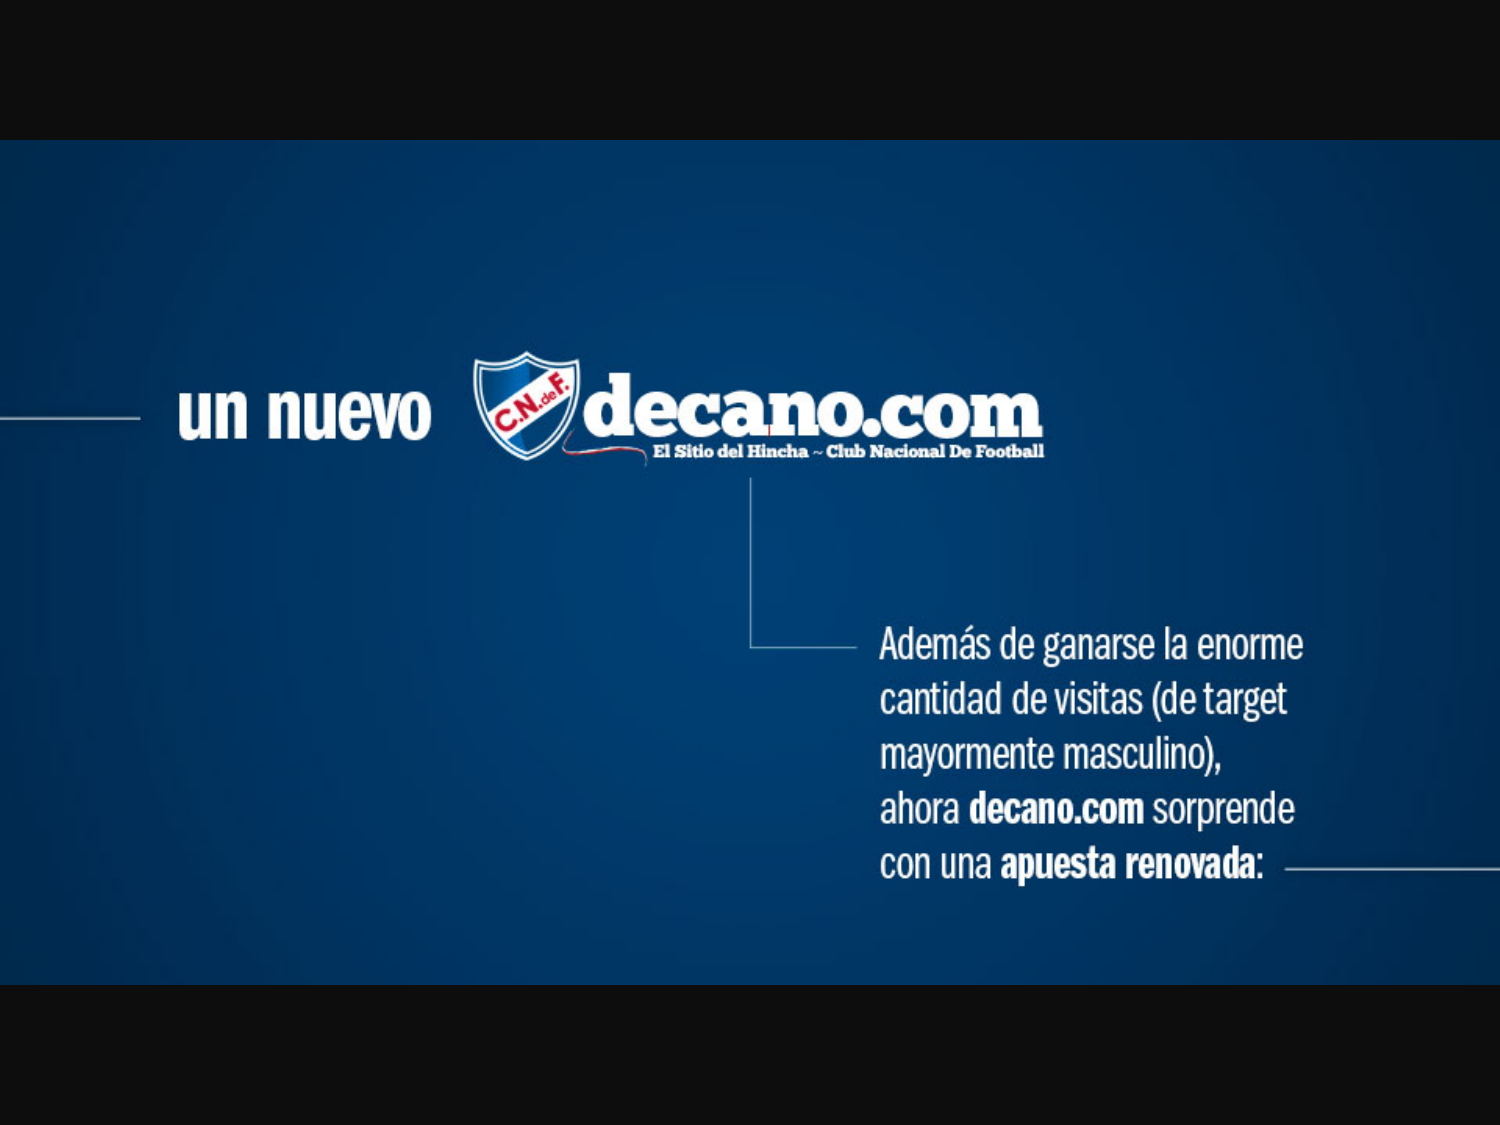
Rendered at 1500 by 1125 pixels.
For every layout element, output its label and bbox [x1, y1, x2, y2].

picture [0, 140, 1500, 985]
